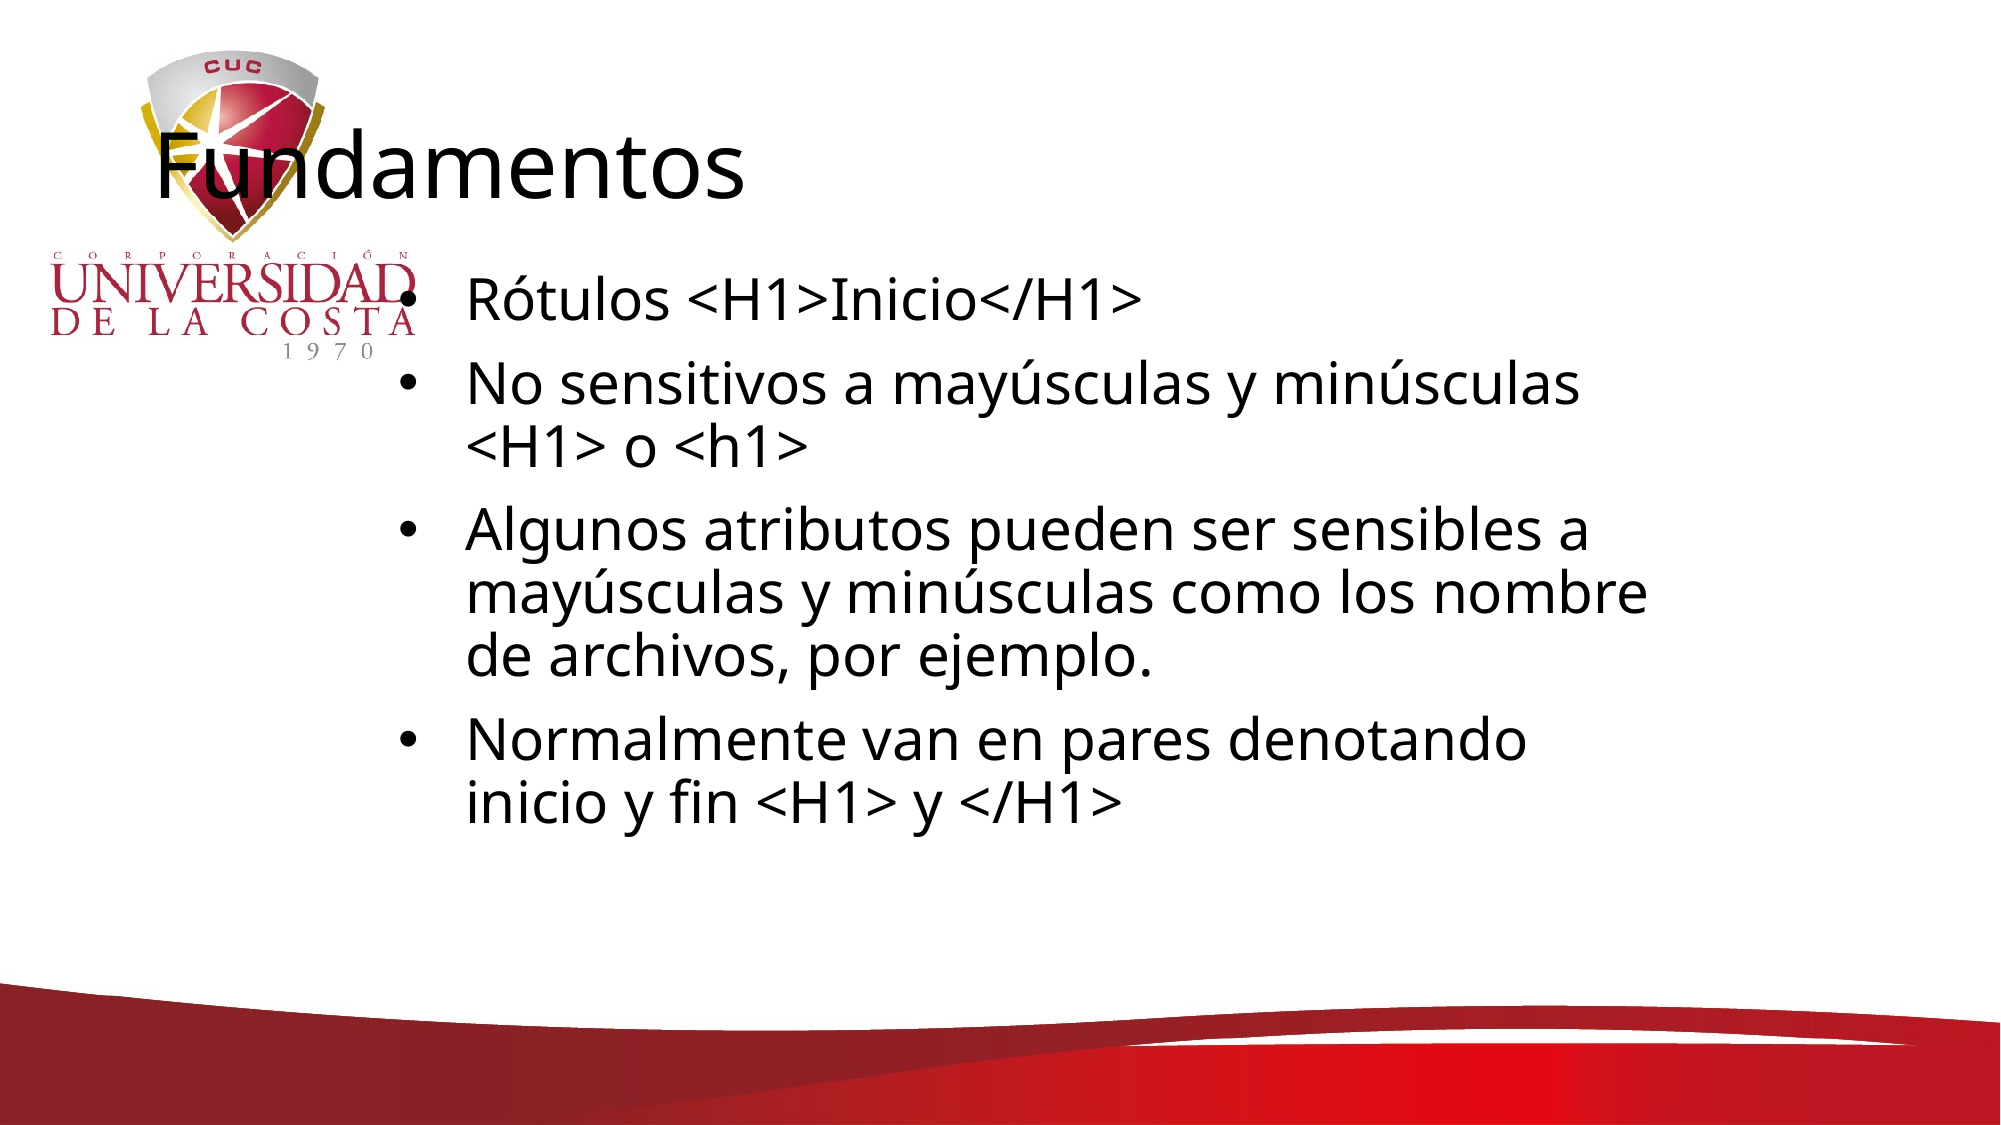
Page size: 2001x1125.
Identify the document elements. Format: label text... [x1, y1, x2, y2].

title Fundamentos [137, 59, 1863, 278]
picture [0, 0, 2001, 1125]
list Rótulos <H1>Inicio</H1> No sensitivos a mayúsculas y minúsculas <H1> o <h1> Algunos atributos pueden ser sensibles a mayúsculas y minúsculas como los nombre de archivos, por ejemplo. Normalmente van en pares denotando inicio y fin <H1> y </H1> [375, 262, 1675, 938]
